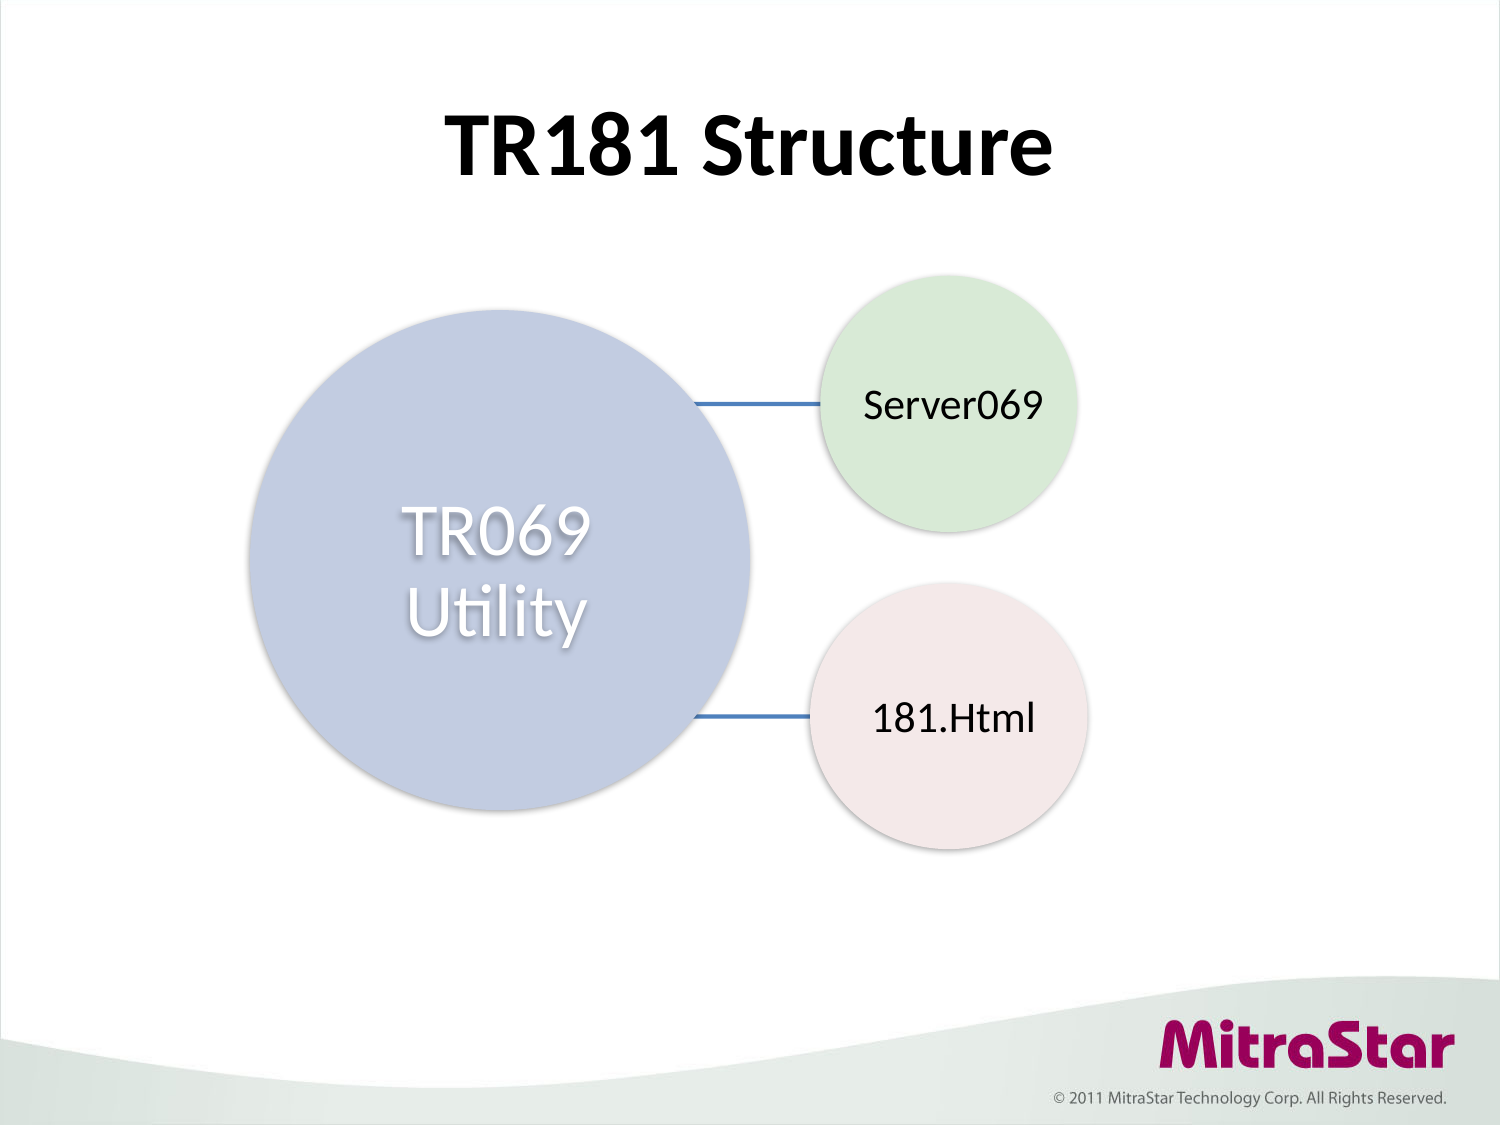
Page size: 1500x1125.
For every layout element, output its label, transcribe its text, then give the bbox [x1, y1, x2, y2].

picture [0, 0, 1500, 1125]
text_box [249, 228, 1251, 897]
title TR181 Structure [74, 44, 1426, 233]
list [74, 262, 1426, 1006]
